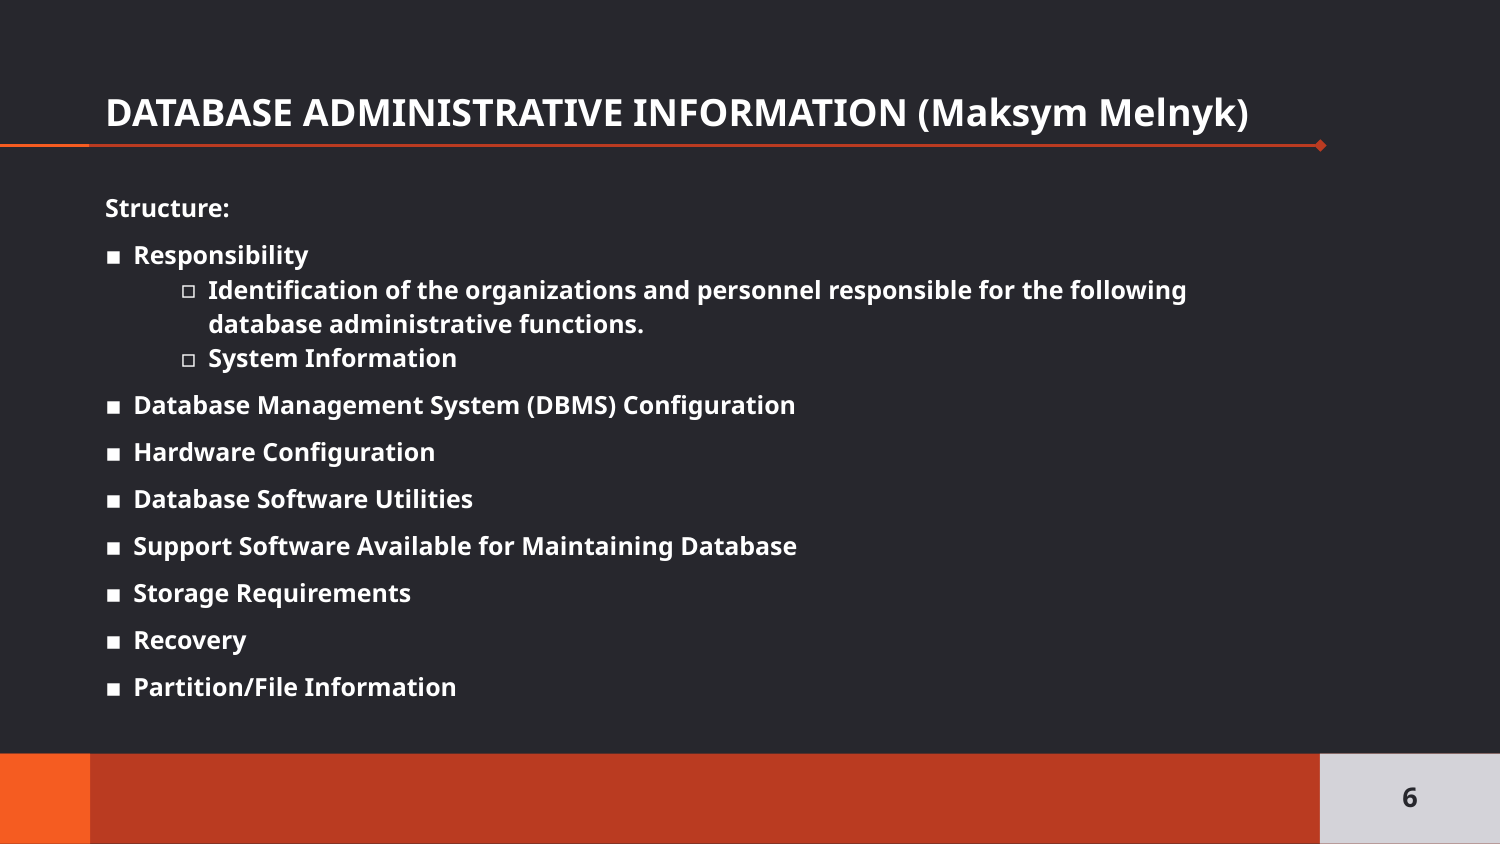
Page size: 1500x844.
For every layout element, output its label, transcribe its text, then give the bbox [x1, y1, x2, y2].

slide_number ‹#› [1320, 753, 1500, 844]
title DATABASE ADMINISTRATIVE INFORMATION (Maksym Melnyk) [90, 59, 1320, 150]
list Structure: Responsibility Identification of the organizations and personnel responsible for the following database administrative functions. System Information Database Management System (DBMS) Configuration Hardware Configuration Database Software Utilities Support Software Available for Maintaining Database Storage Requirements Recovery Partition/File Information [90, 173, 1320, 723]
